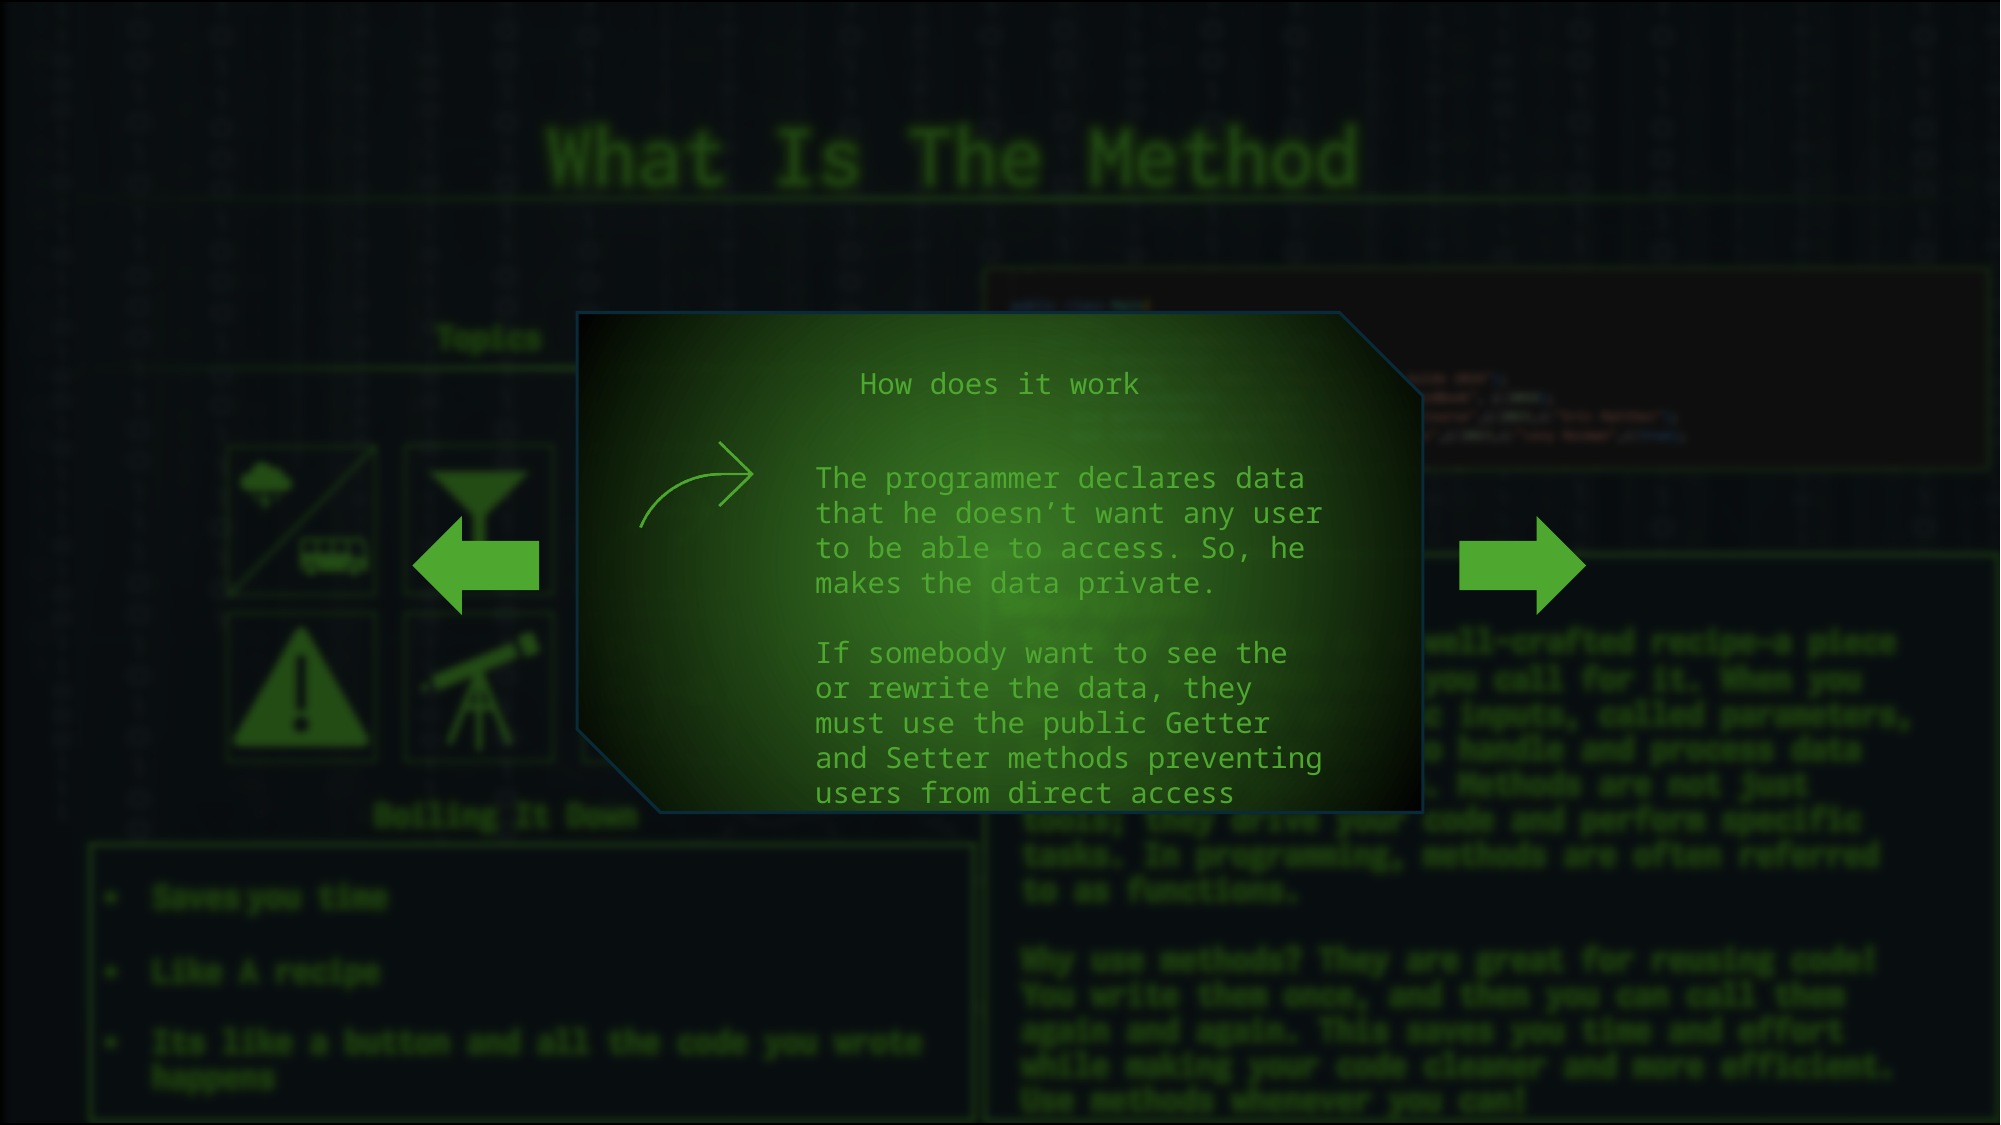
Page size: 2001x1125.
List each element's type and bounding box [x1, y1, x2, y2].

text_box [576, 311, 1424, 814]
picture [0, 2, 2000, 1123]
